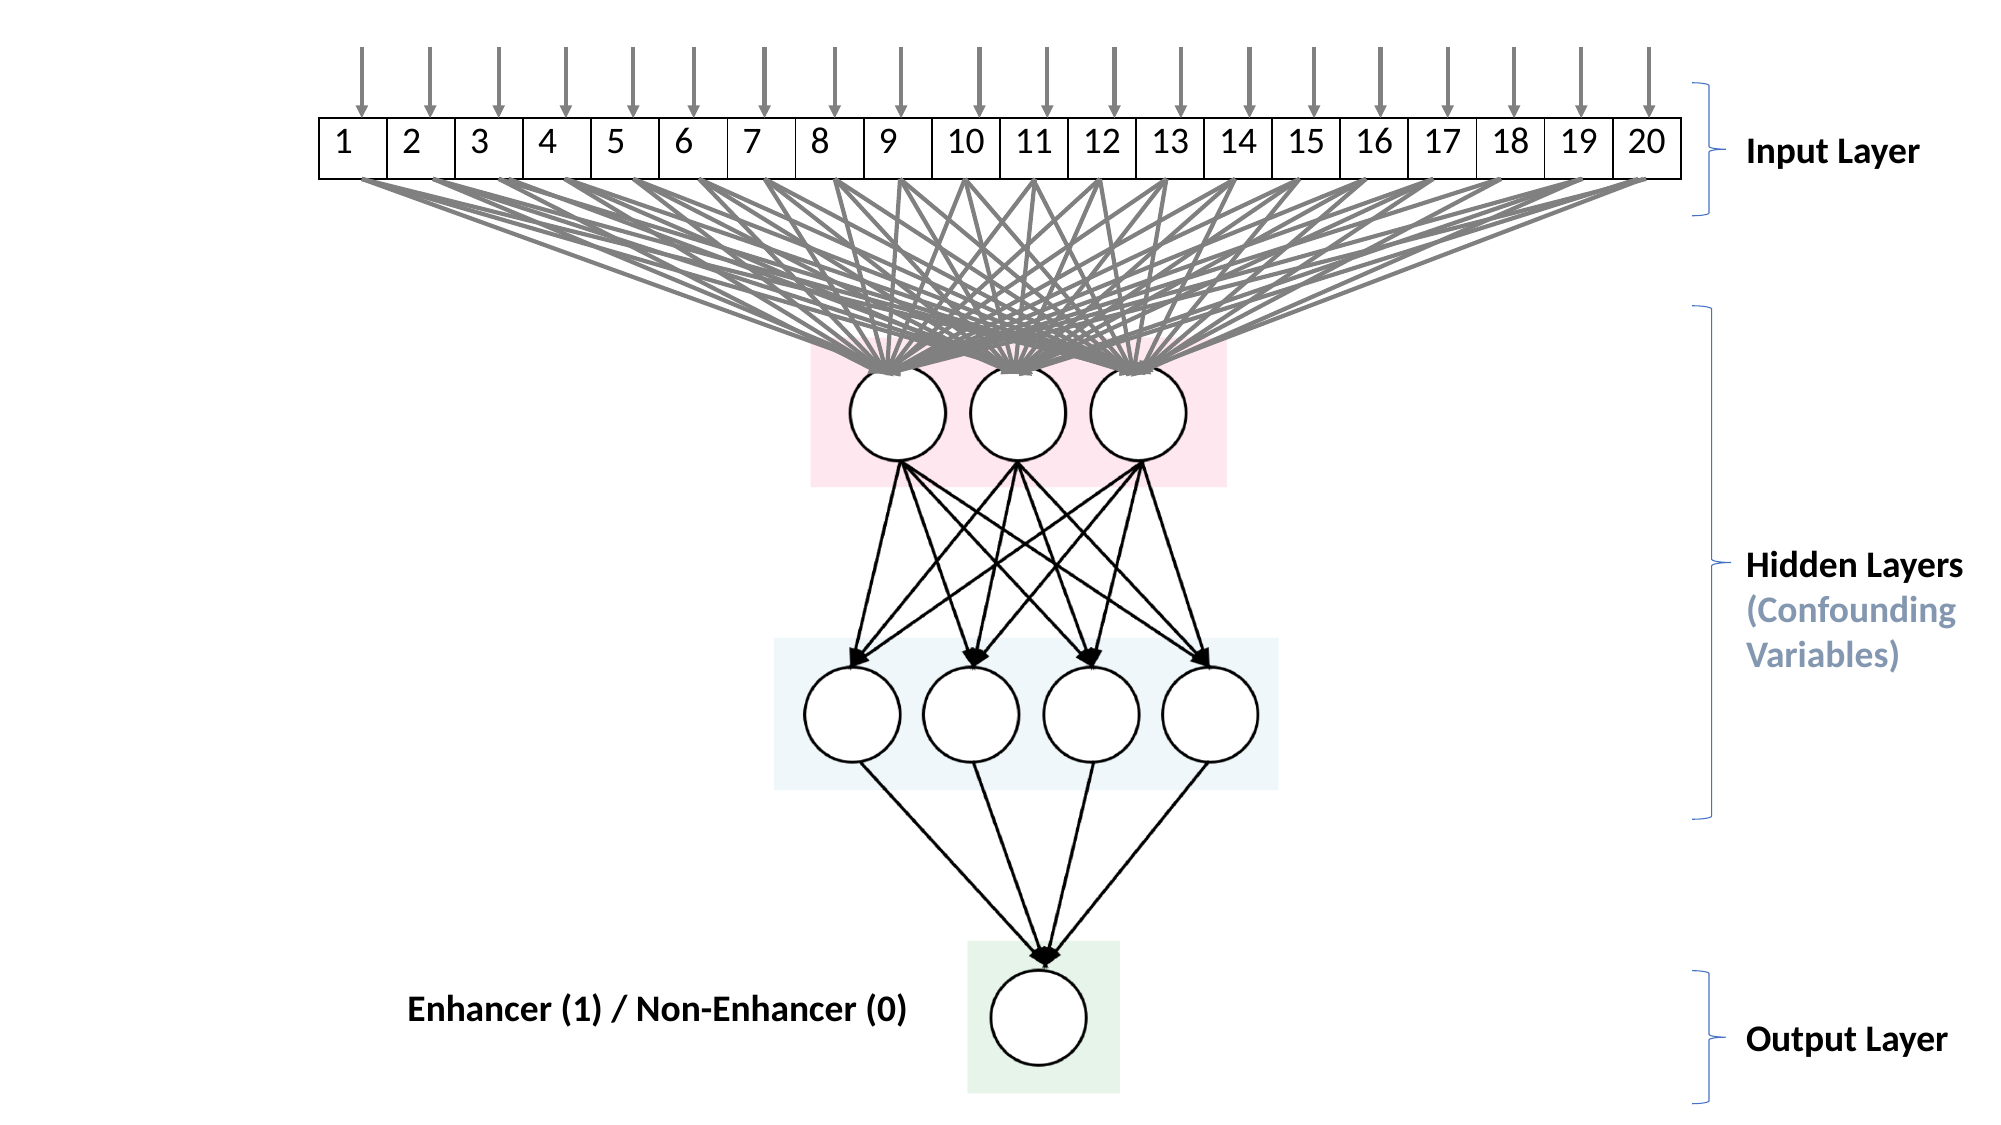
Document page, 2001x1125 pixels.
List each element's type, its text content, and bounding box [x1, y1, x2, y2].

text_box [698, 178, 764, 374]
table_header 16 [1341, 119, 1407, 178]
text_box Input Layer [1731, 118, 2000, 178]
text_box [764, 178, 834, 374]
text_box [361, 178, 432, 374]
text_box [1692, 970, 1726, 1105]
table_header 20 [1614, 119, 1680, 178]
table_header 4 [524, 119, 590, 178]
table_header 11 [1001, 119, 1067, 178]
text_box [1018, 178, 1131, 374]
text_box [834, 178, 879, 374]
table_header 17 [1409, 119, 1476, 178]
text_box Enhancer (1) / Non-Enhancer (0) [392, 976, 931, 1037]
text_box Output Layer [1731, 1006, 2000, 1067]
table_header 8 [796, 119, 863, 178]
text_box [432, 178, 498, 374]
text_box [879, 178, 886, 374]
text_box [1131, 178, 1644, 374]
table_header 2 [388, 119, 454, 178]
table_header 15 [1273, 119, 1339, 178]
text_box [1692, 305, 1732, 820]
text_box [633, 178, 698, 374]
table_header 14 [1205, 119, 1271, 178]
text_box [1692, 82, 1726, 217]
table_header 3 [456, 119, 522, 178]
table_header 12 [1069, 119, 1135, 178]
table_header 19 [1545, 119, 1612, 178]
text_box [565, 178, 633, 374]
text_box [498, 178, 564, 374]
table_header 10 [933, 119, 999, 178]
table_header 13 [1137, 119, 1203, 178]
table_header 18 [1477, 119, 1544, 178]
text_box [886, 178, 1018, 374]
table_header 1 [320, 119, 386, 178]
table_header 9 [865, 119, 931, 178]
table_header 7 [728, 119, 795, 178]
picture [618, 374, 1447, 1124]
table_header 6 [660, 119, 727, 178]
text_box Hidden Layers (Confounding Variables) [1731, 532, 2000, 682]
table_header 5 [592, 119, 658, 178]
